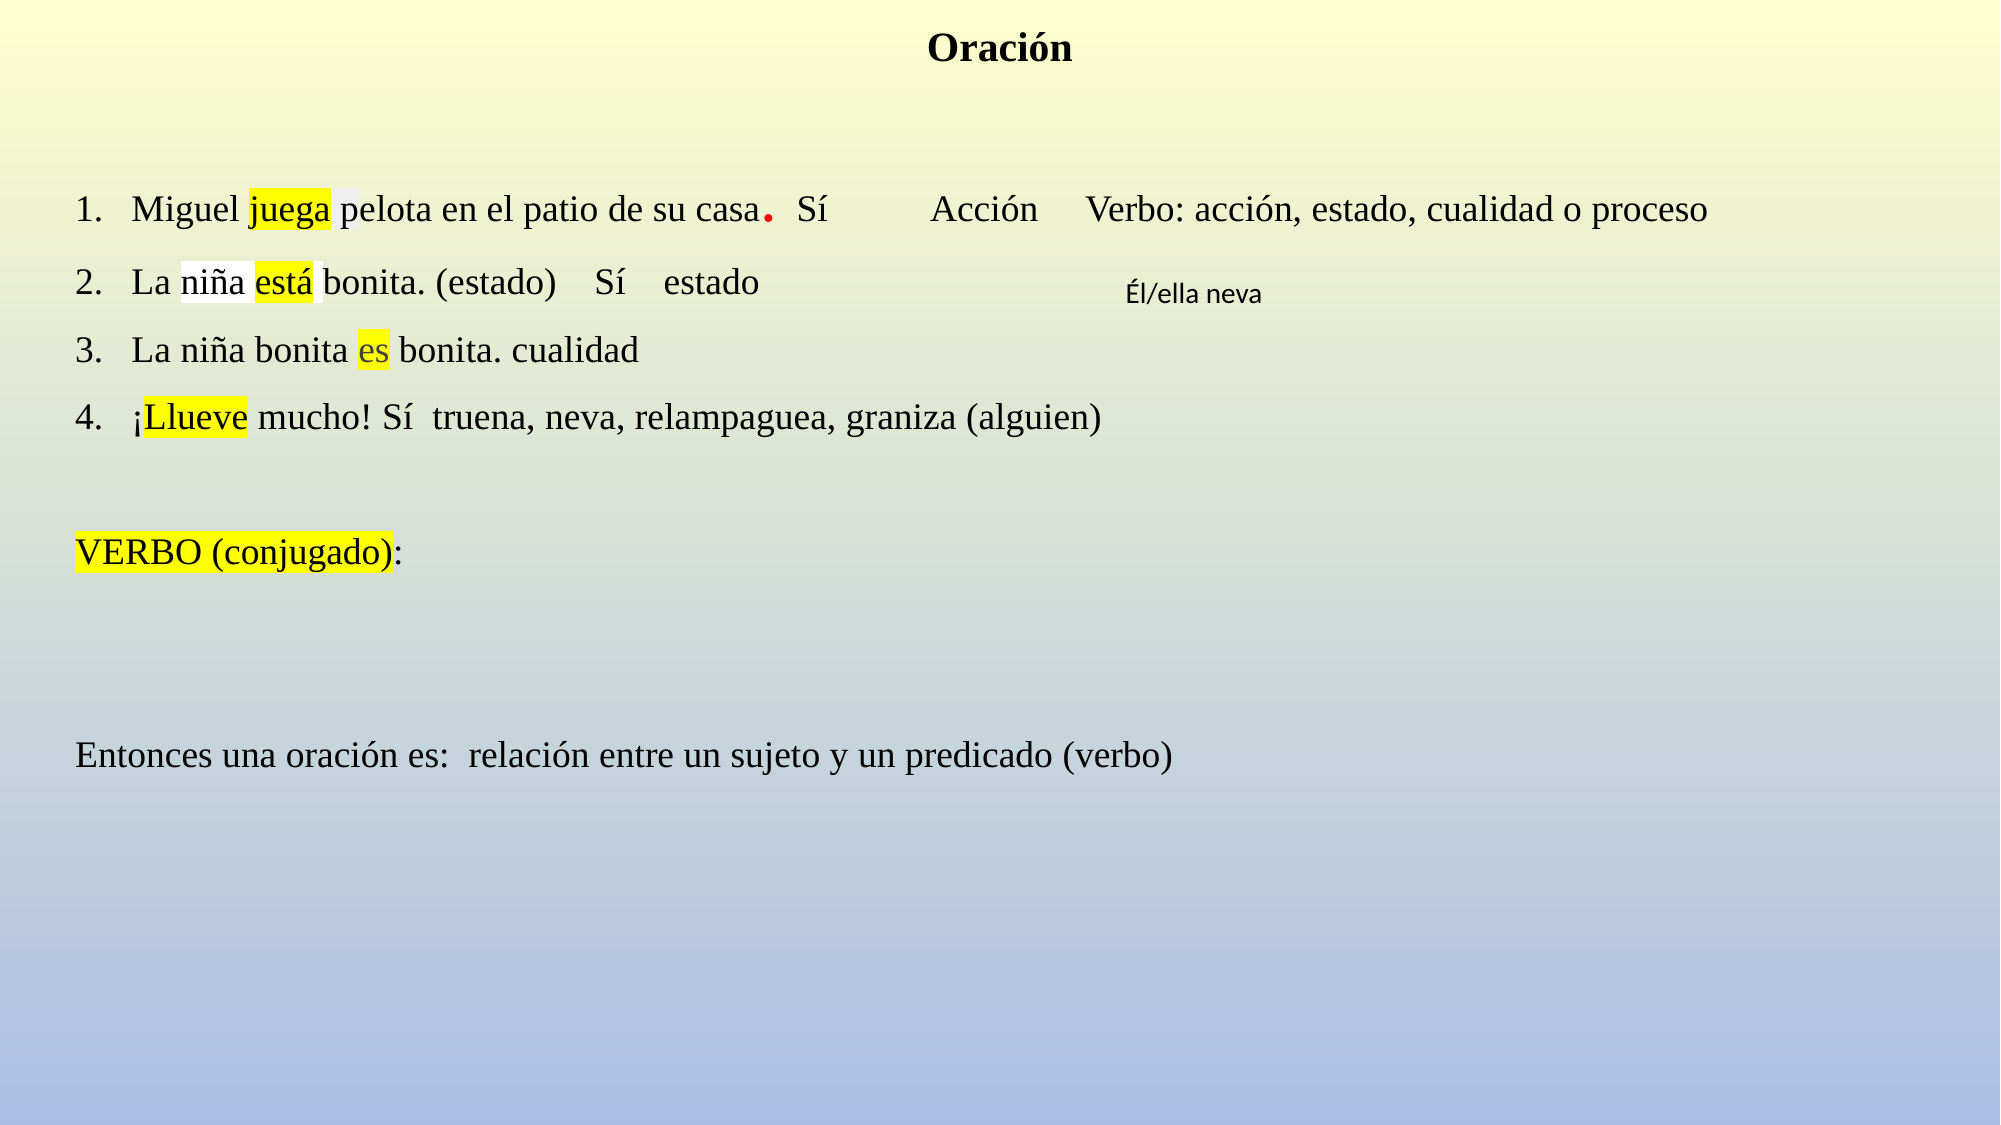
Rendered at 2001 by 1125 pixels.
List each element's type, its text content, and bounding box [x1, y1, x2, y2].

text_box Él/ella neva [1110, 224, 1632, 500]
text_box Oración Miguel juega pelota en el patio de su casa. Sí Acción Verbo: acción, estado, cualidad o proceso La niña está bonita. (estado) Sí estado La niña bonita es bonita. cualidad ¡Llueve mucho! Sí truena, neva, relampaguea, graniza (alguien) VERBO (conjugado): Entonces una oración es: relación entre un sujeto y un predicado (verbo) [60, 12, 1940, 985]
